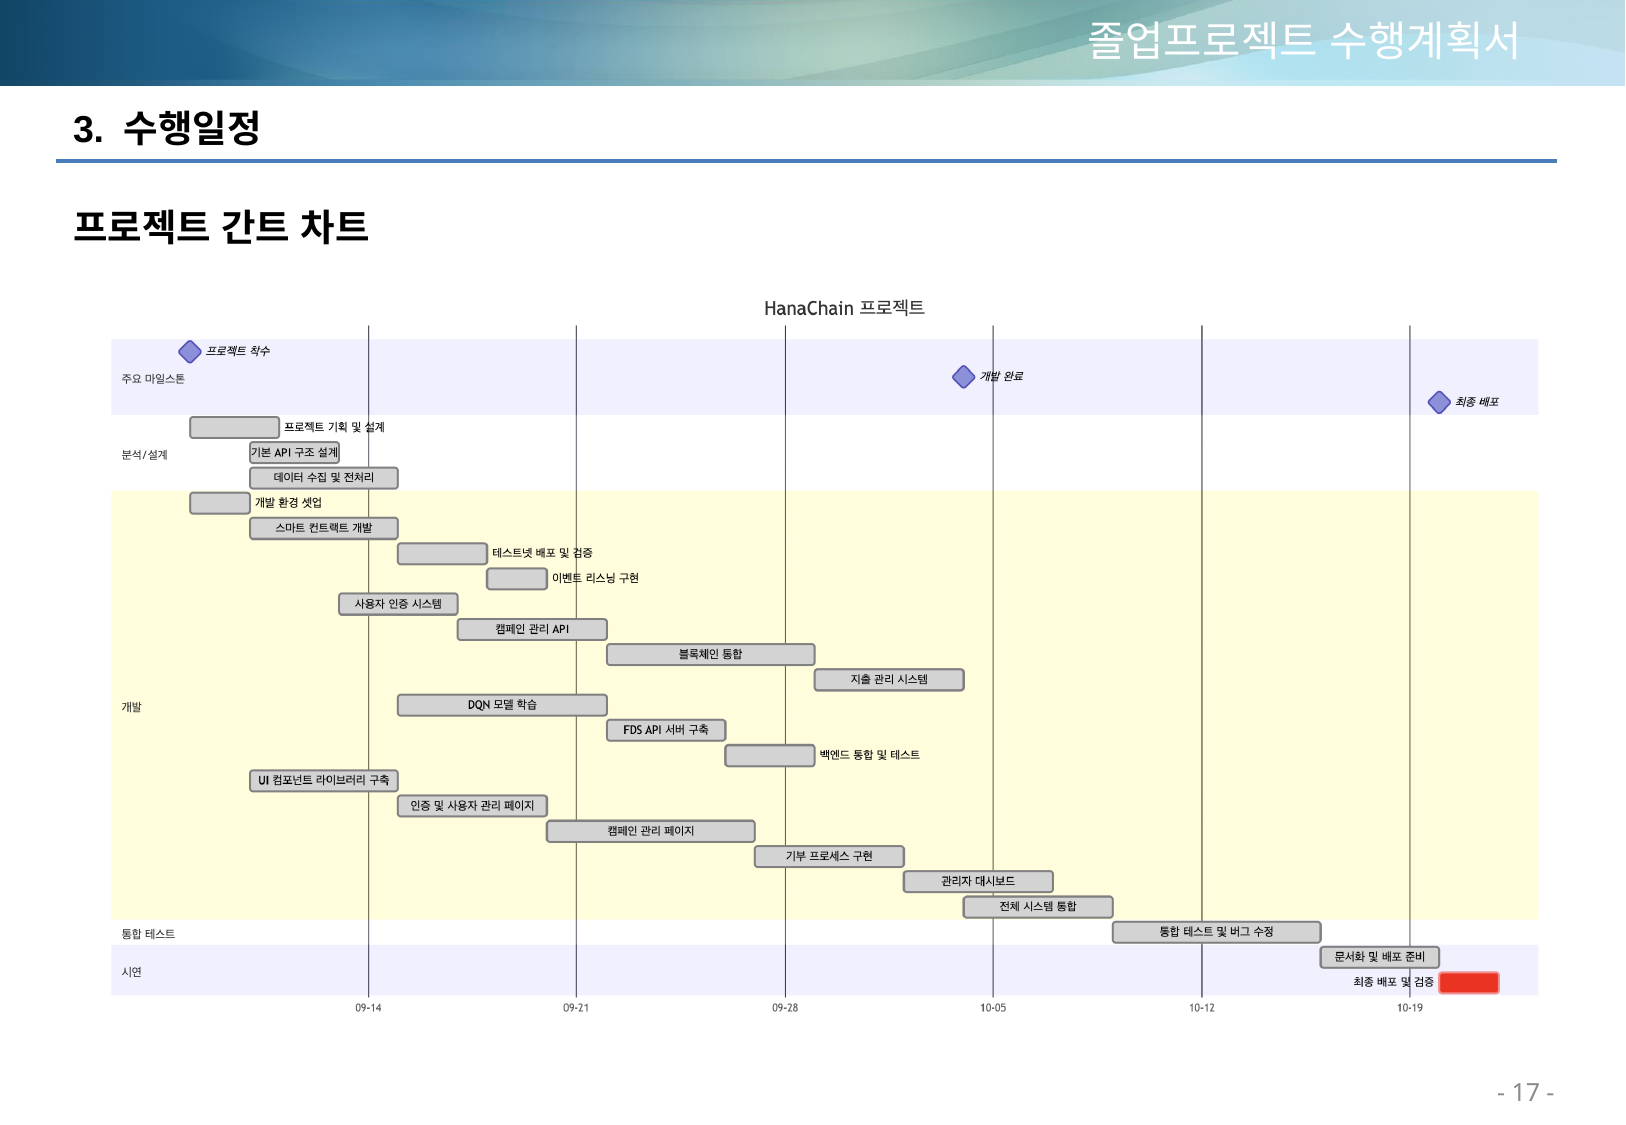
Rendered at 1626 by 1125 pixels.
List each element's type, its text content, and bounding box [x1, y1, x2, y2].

picture [0, 0, 1625, 86]
text_box 프로젝트 간트 차트 [58, 196, 825, 260]
text_box 3. 수행일정 [58, 97, 825, 160]
title 졸업프로젝트 수행계획서 [1072, 7, 1621, 71]
picture [89, 277, 1560, 1027]
